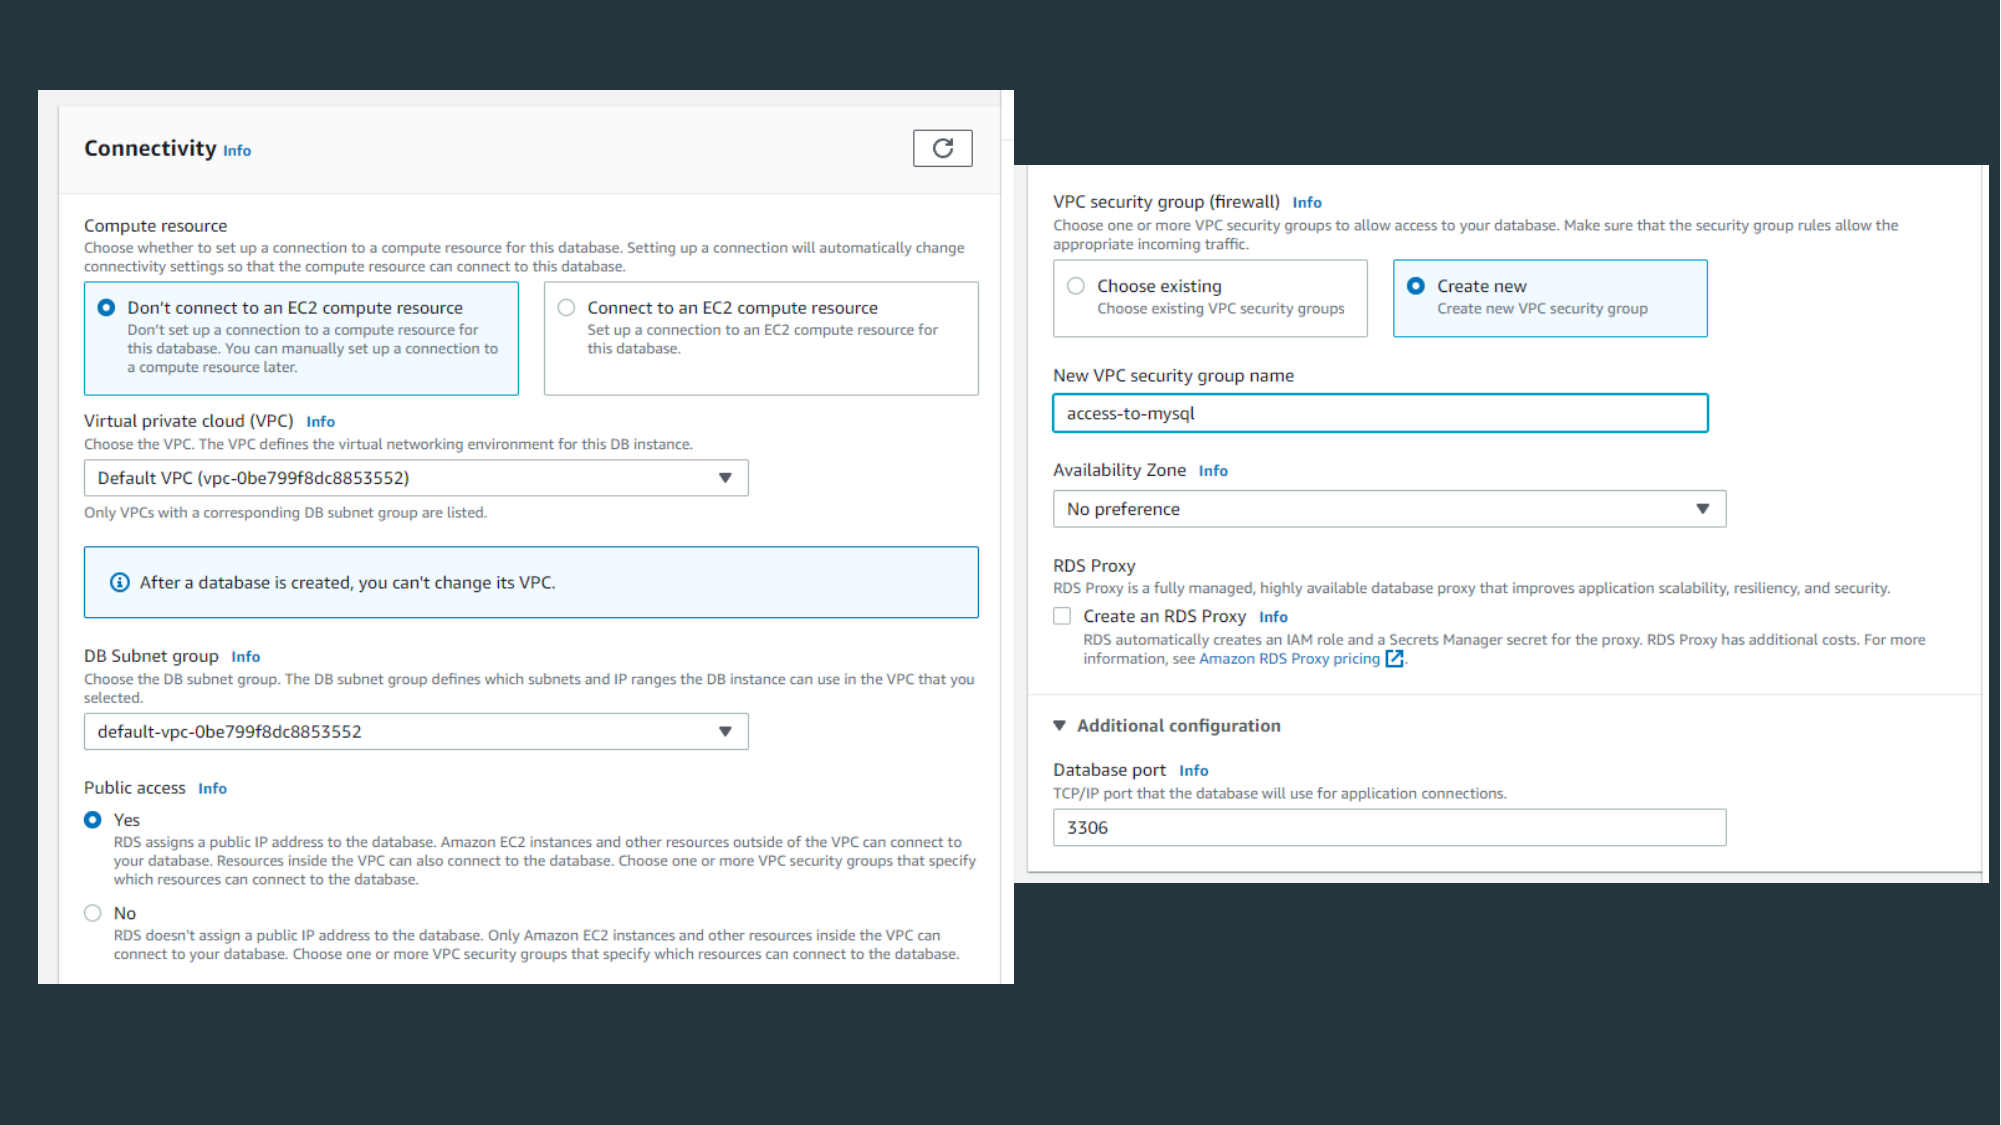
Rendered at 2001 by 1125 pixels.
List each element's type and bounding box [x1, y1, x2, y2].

picture [38, 90, 1989, 984]
